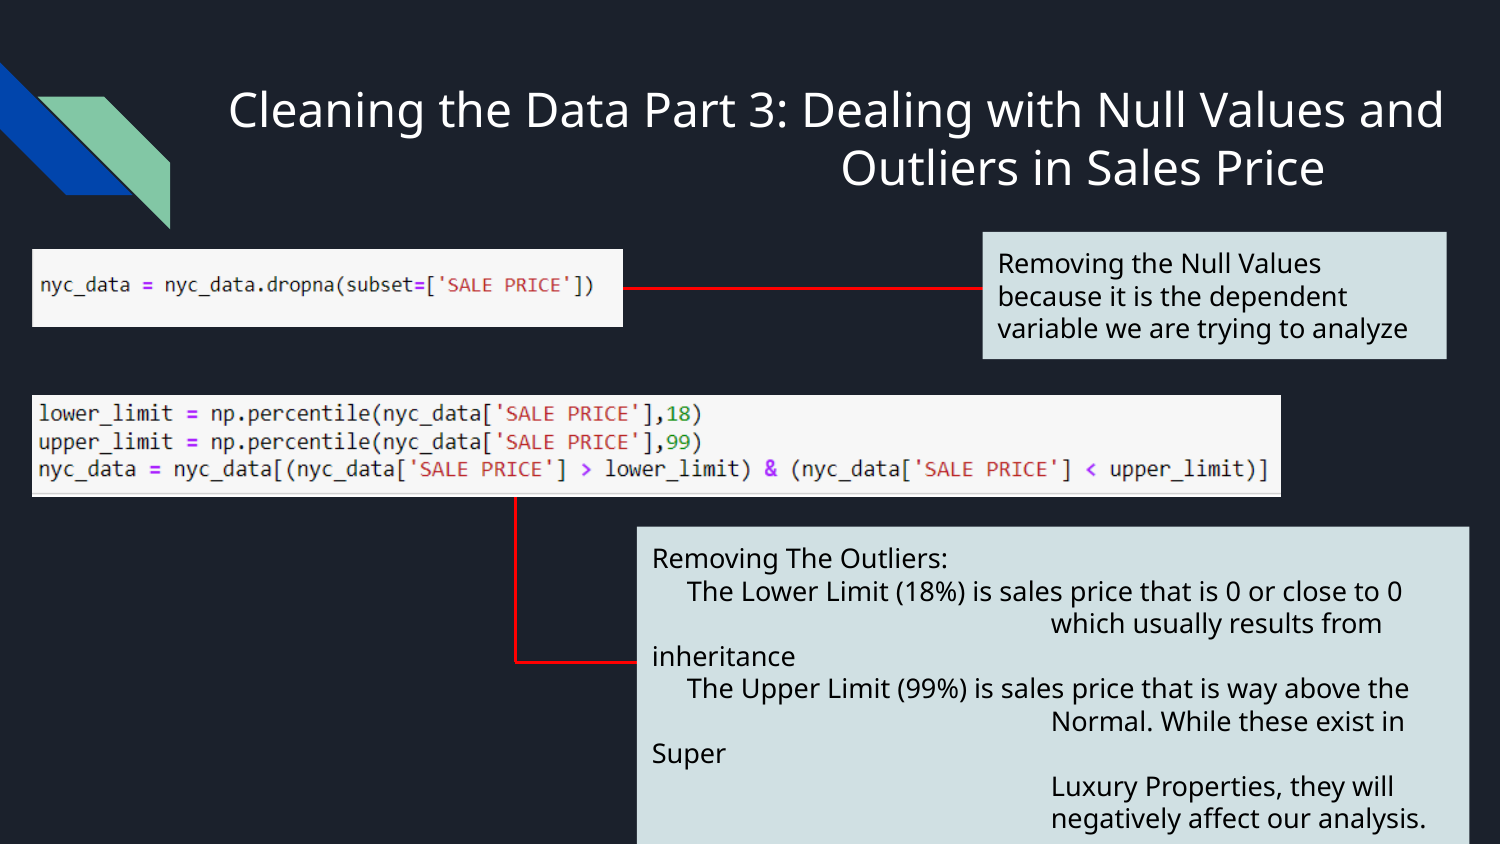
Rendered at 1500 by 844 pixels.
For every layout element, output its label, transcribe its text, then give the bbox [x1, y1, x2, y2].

text_box Removing the Null Values because it is the dependent variable we are trying to analyze [982, 231, 1447, 360]
picture [31, 395, 1281, 498]
picture [31, 249, 623, 328]
text_box Removing The Outliers: The Lower Limit (18%) is sales price that is 0 or close to 0 which usually results from inheritance The Upper Limit (99%) is sales price that is way above the Normal. While these exist in Super Luxury Properties, they will negatively affect our analysis. [636, 526, 1470, 844]
title Cleaning the Data Part 3: Dealing with Null Values and Outliers in Sales Price [212, 64, 1470, 215]
